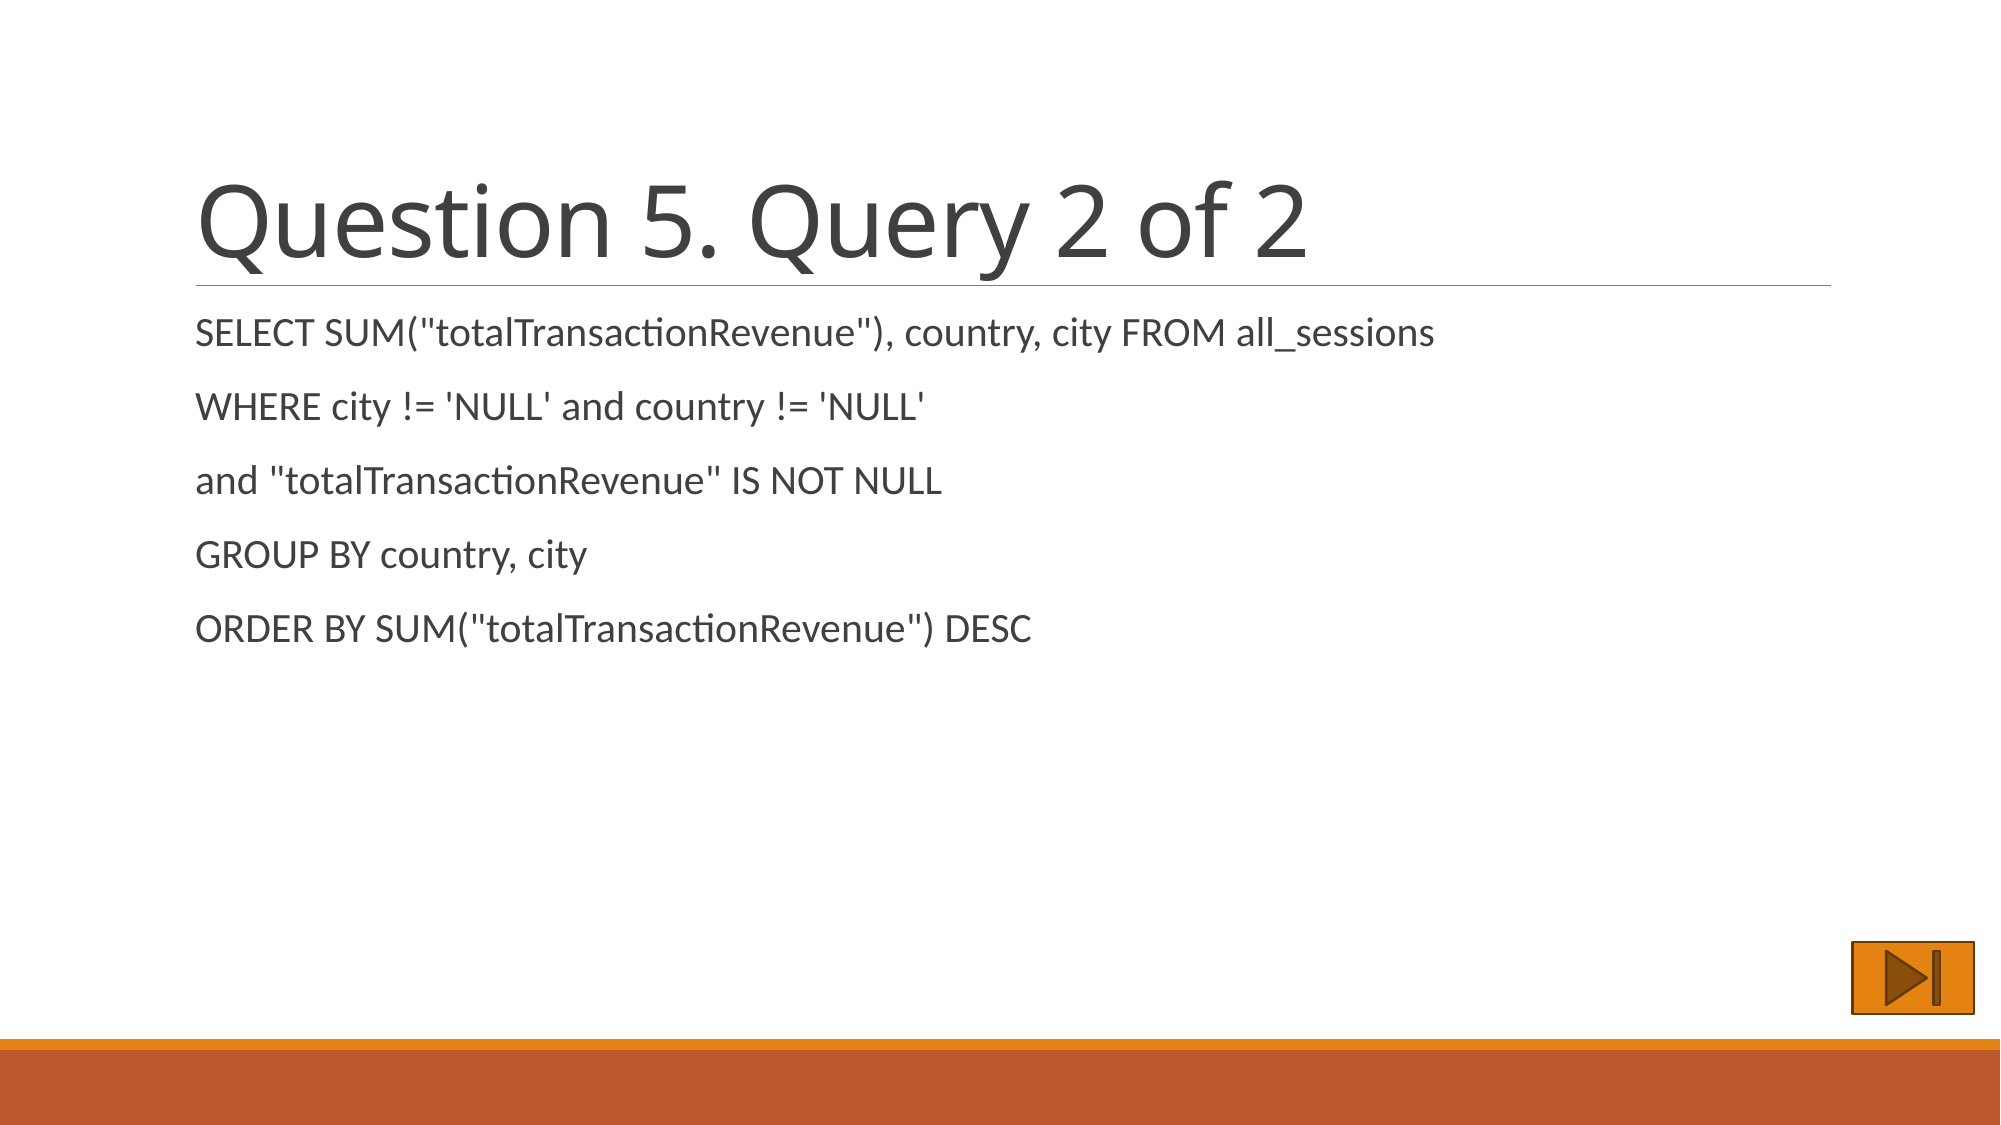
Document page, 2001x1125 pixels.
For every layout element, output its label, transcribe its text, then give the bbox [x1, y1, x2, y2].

text_box [1851, 941, 1975, 1015]
title Question 5. Query 2 of 2 [180, 47, 1830, 285]
list SELECT SUM("totalTransactionRevenue"), country, city FROM all_sessions WHERE city != 'NULL' and country != 'NULL' and "totalTransactionRevenue" IS NOT NULL GROUP BY country, city ORDER BY SUM("totalTransactionRevenue") DESC [180, 302, 1830, 963]
